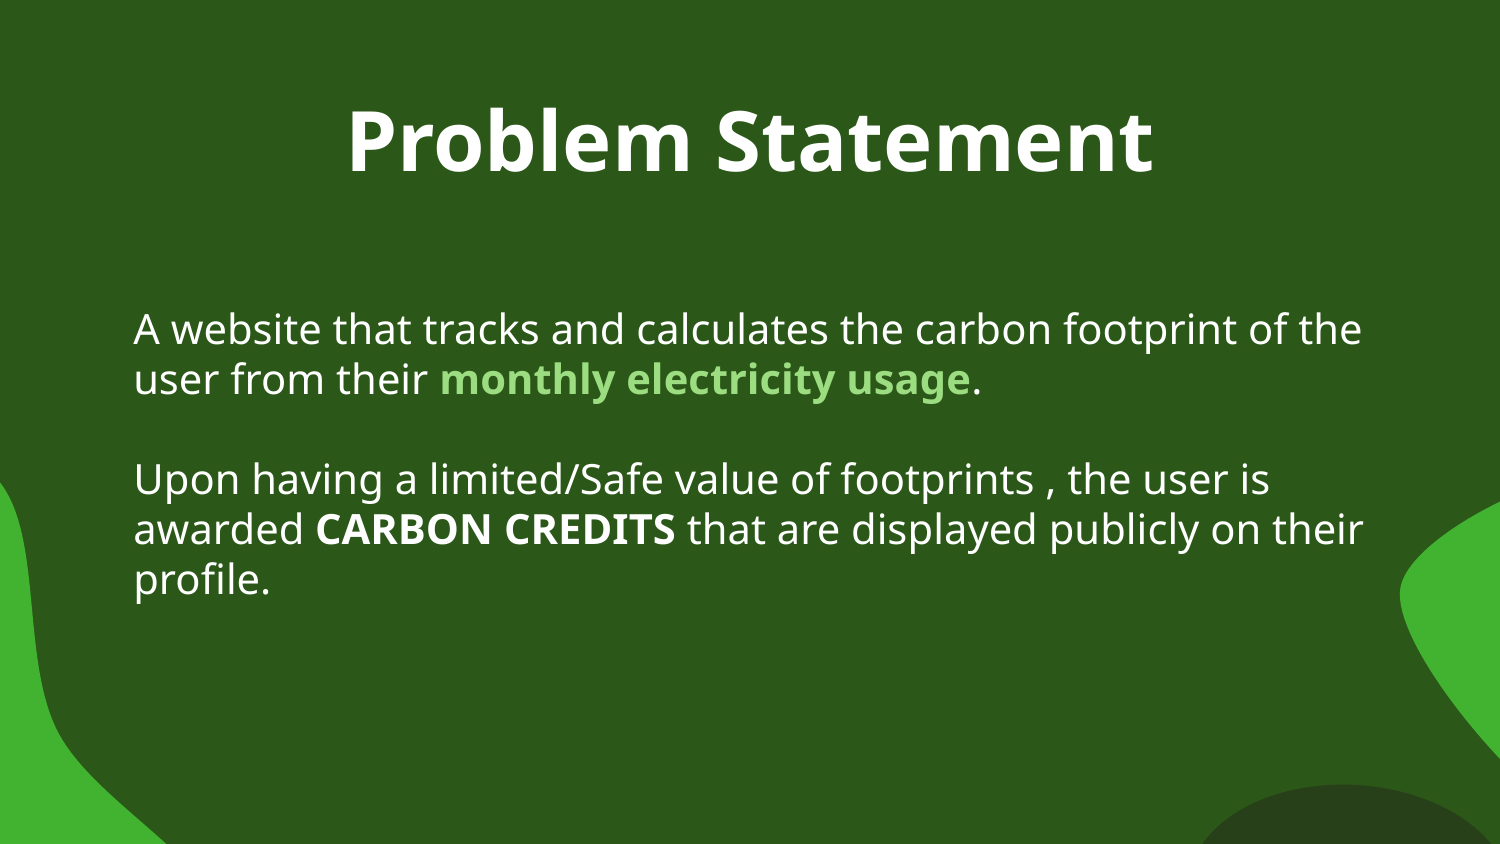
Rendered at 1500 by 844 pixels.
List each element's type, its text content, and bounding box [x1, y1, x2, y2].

text_box A website that tracks and calculates the carbon footprint of the user from their monthly electricity usage. Upon having a limited/Safe value of footprints , the user is awarded CARBON CREDITS that are displayed publicly on their profile. [118, 245, 1404, 681]
title Problem Statement [118, 73, 1383, 168]
